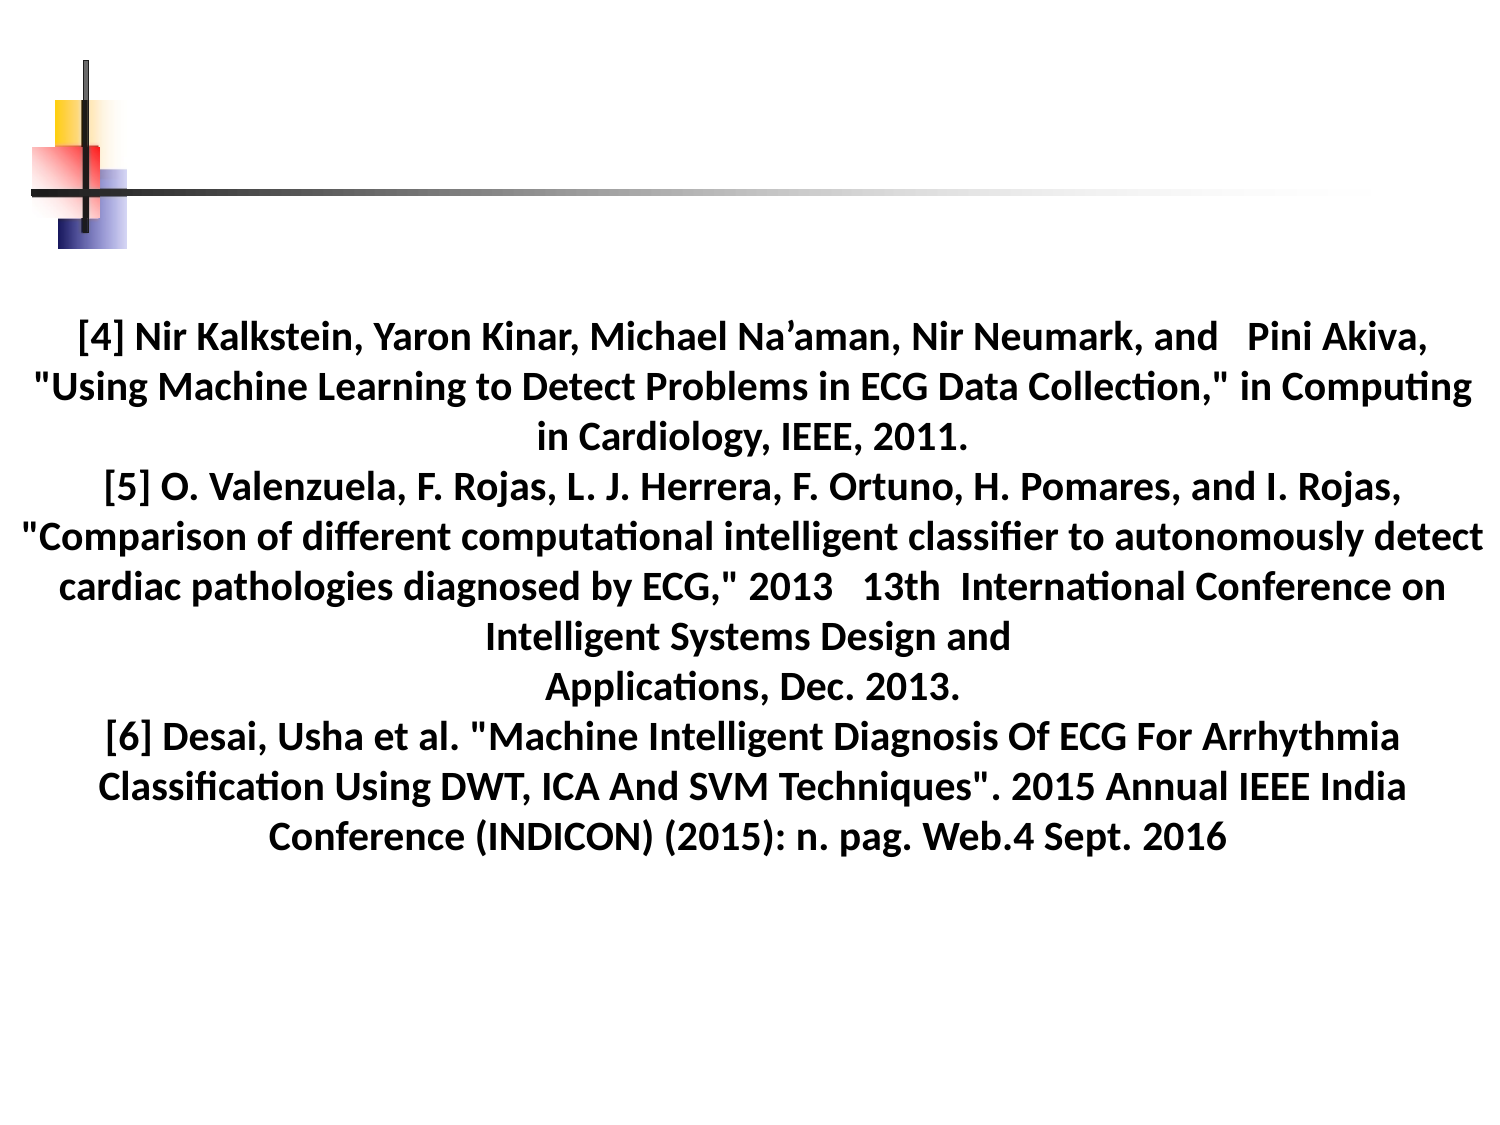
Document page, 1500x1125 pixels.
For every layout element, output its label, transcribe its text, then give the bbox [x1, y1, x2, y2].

picture [30, 100, 1381, 249]
text_box [213, 584, 1384, 636]
text_box [4] Nir Kalkstein, Yaron Kinar, Michael Na’aman, Nir Neumark, and Pini Akiva, "Using Machine Learning to Detect Problems in ECG Data Collection," in Computing in Cardiology, IEEE, 2011. [5] O. Valenzuela, F. Rojas, L. J. Herrera, F. Ortuno, H. Pomares, and I. Rojas, "Comparison of different computational intelligent classifier to autonomously detect cardiac pathologies diagnosed by ECG," 2013 13th International Conference on Intelligent Systems Design and Applications, Dec. 2013. [6] Desai, Usha et al. "Machine Intelligent Diagnosis Of ECG For Arrhythmia Classification Using DWT, ICA And SVM Techniques". 2015 Annual IEEE India Conference (INDICON) (2015): n. pag. Web.4 Sept. 2016 [1, 22, 1500, 1125]
text_box [81, 58, 91, 99]
